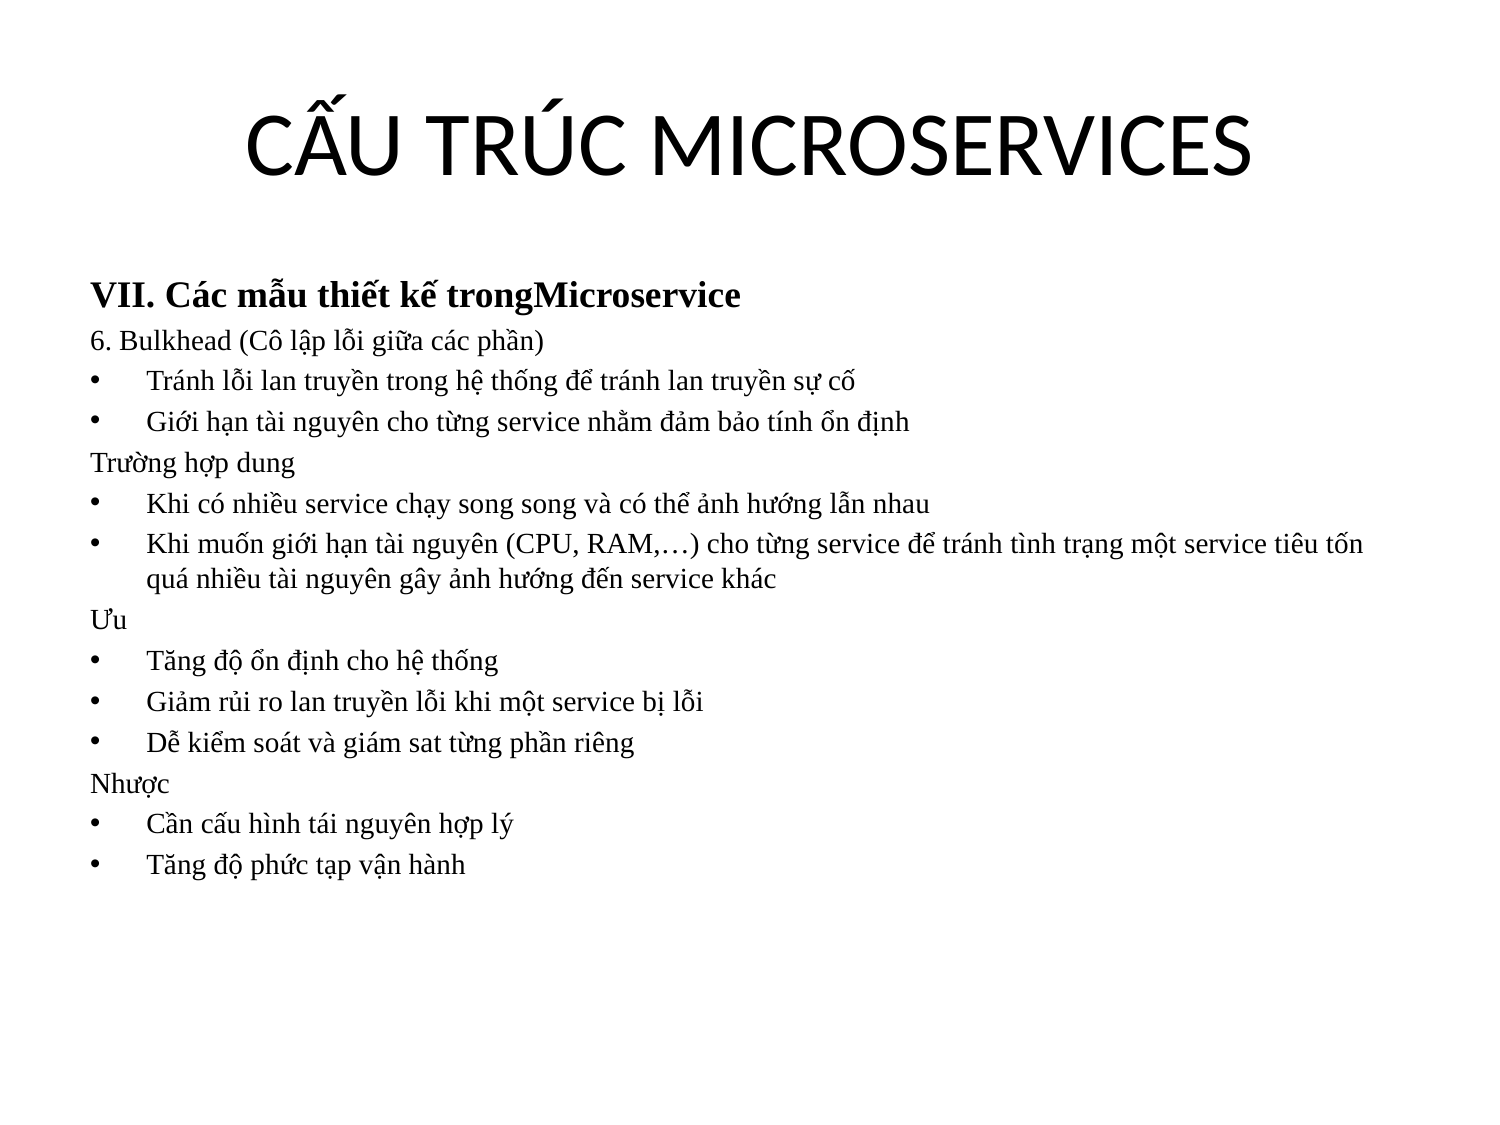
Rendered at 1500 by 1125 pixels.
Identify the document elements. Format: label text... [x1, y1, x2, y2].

list VII. Các mẫu thiết kế trongMicroservice 6. Bulkhead (Cô lập lỗi giữa các phần) Tránh lỗi lan truyền trong hệ thống để tránh lan truyền sự cố Giới hạn tài nguyên cho từng service nhằm đảm bảo tính ổn định Trường hợp dung Khi có nhiều service chạy song song và có thể ảnh hướng lẫn nhau Khi muốn giới hạn tài nguyên (CPU, RAM,…) cho từng service để tránh tình trạng một service tiêu tốn quá nhiều tài nguyên gây ảnh hướng đến service khác Ưu Tăng độ ổn định cho hệ thống Giảm rủi ro lan truyền lỗi khi một service bị lỗi Dễ kiểm soát và giám sat từng phần riêng Nhược Cần cấu hình tái nguyên hợp lý Tăng độ phức tạp vận hành [75, 262, 1425, 1125]
title CẤU TRÚC MICROSERVICES [75, 45, 1425, 233]
